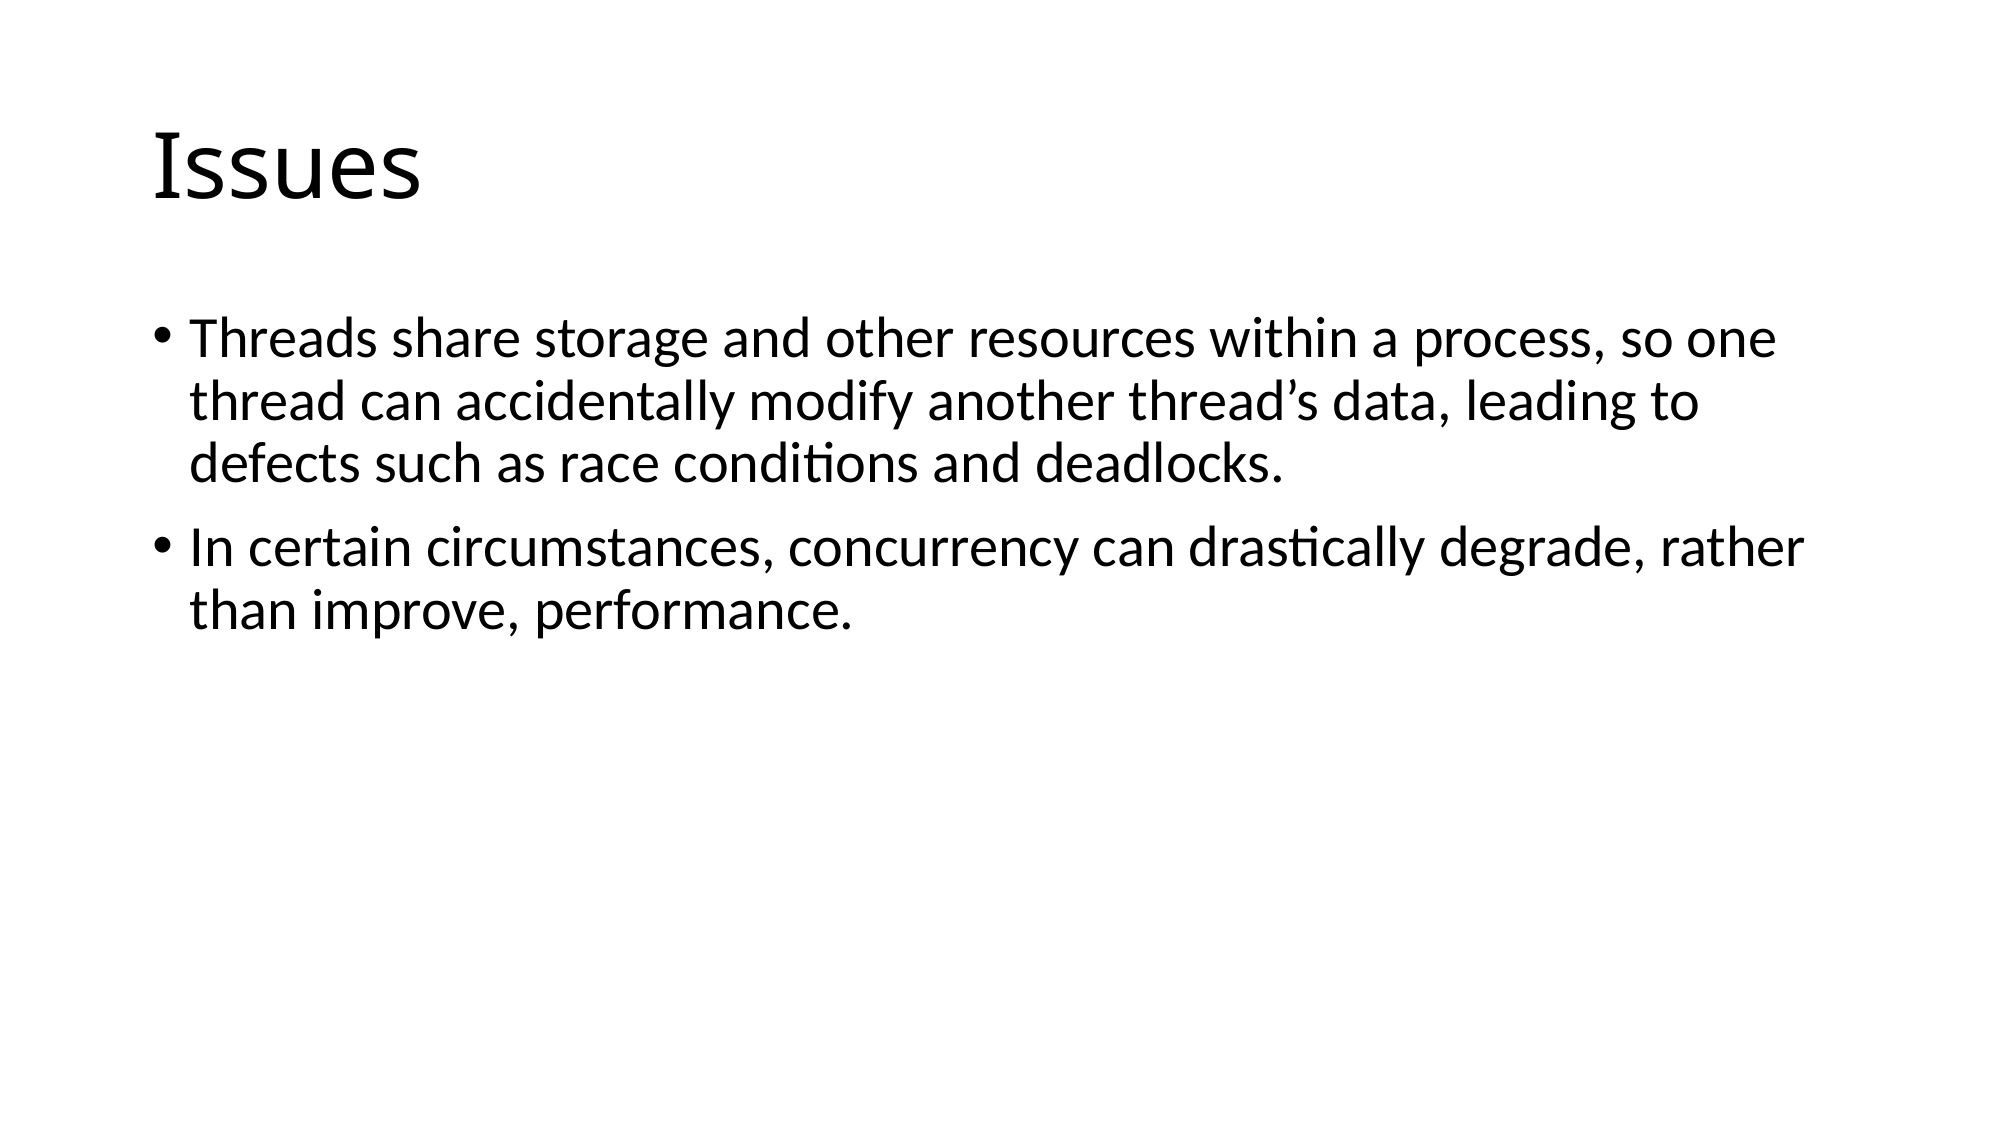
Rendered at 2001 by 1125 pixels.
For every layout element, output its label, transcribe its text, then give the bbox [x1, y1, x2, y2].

list Threads share storage and other resources within a process, so one thread can accidentally modify another thread’s data, leading to defects such as race conditions and deadlocks. In certain circumstances, concurrency can drastically degrade, rather than improve, performance. [137, 299, 1863, 1014]
title Issues [137, 59, 1863, 278]
